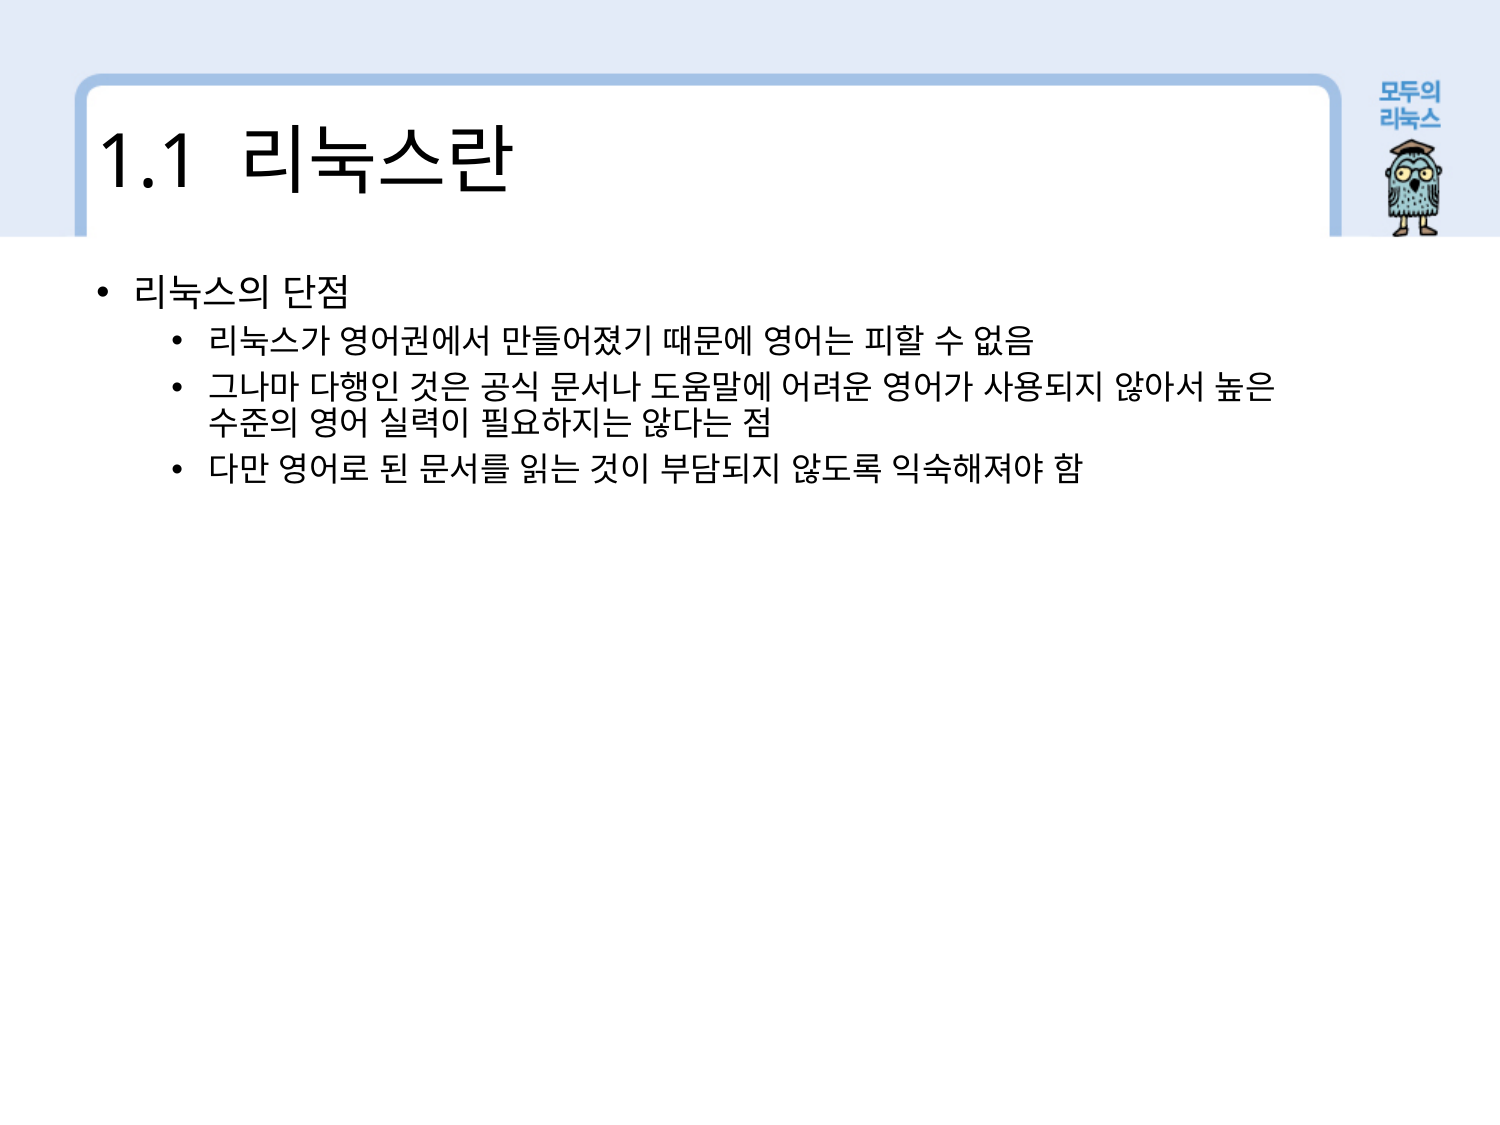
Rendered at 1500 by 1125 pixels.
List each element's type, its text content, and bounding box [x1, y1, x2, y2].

text_box 리눅스의 단점 리눅스가 영어권에서 만들어졌기 때문에 영어는 피할 수 없음 그나마 다행인 것은 공식 문서나 도움말에 어려운 영어가 사용되지 않아서 높은 수준의 영어 실력이 필요하지는 않다는 점 다만 영어로 된 문서를 읽는 것이 부담되지 않도록 익숙해져야 함 [81, 266, 1350, 1024]
text_box 1.1 리눅스란 [81, 115, 1335, 221]
picture [0, 0, 1500, 1125]
